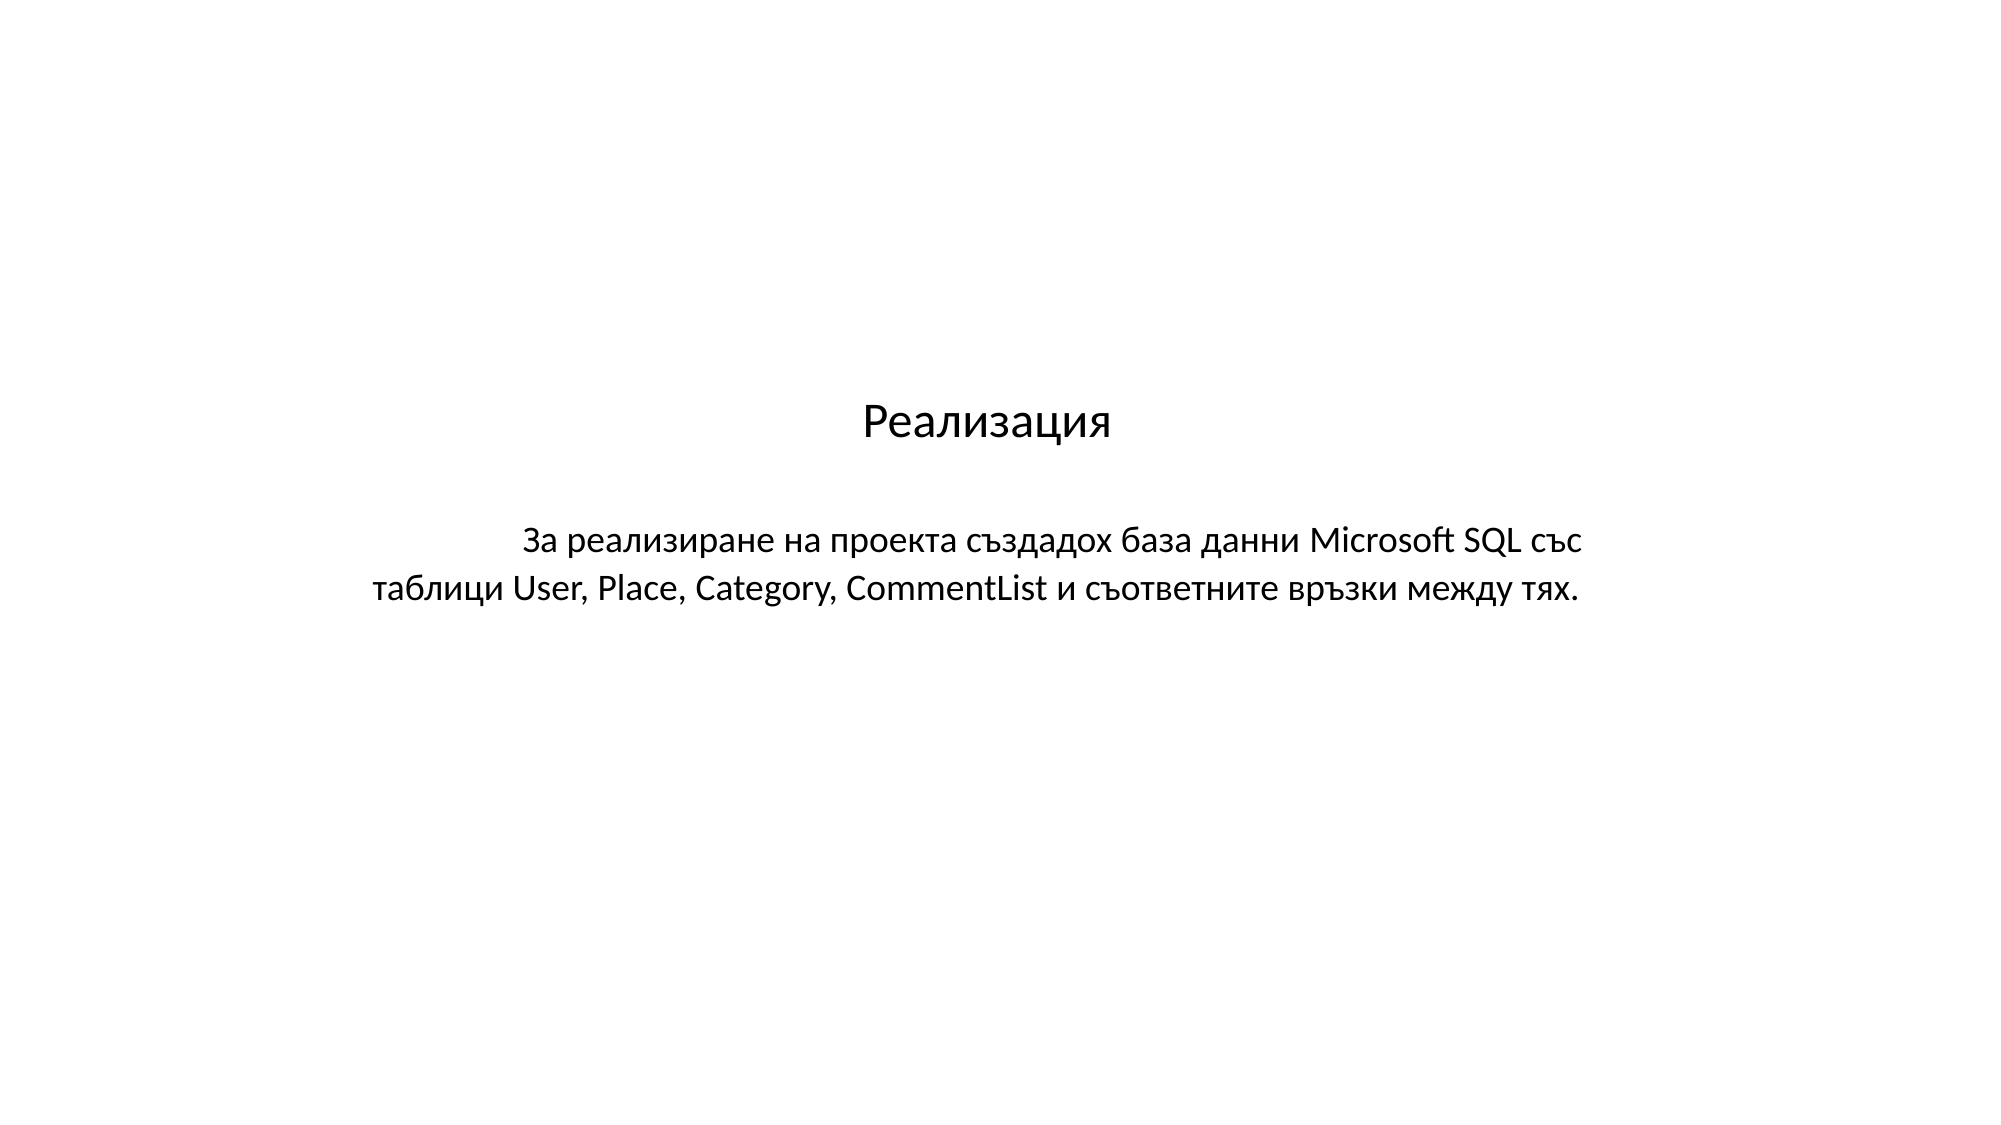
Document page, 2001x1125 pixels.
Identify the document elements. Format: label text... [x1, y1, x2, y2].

text_box Реализация За реализиране на проекта създадох база данни Microsoft SQL със таблици User, Place, Category, CommentList и съответните връзки между тях. [282, 375, 1618, 616]
